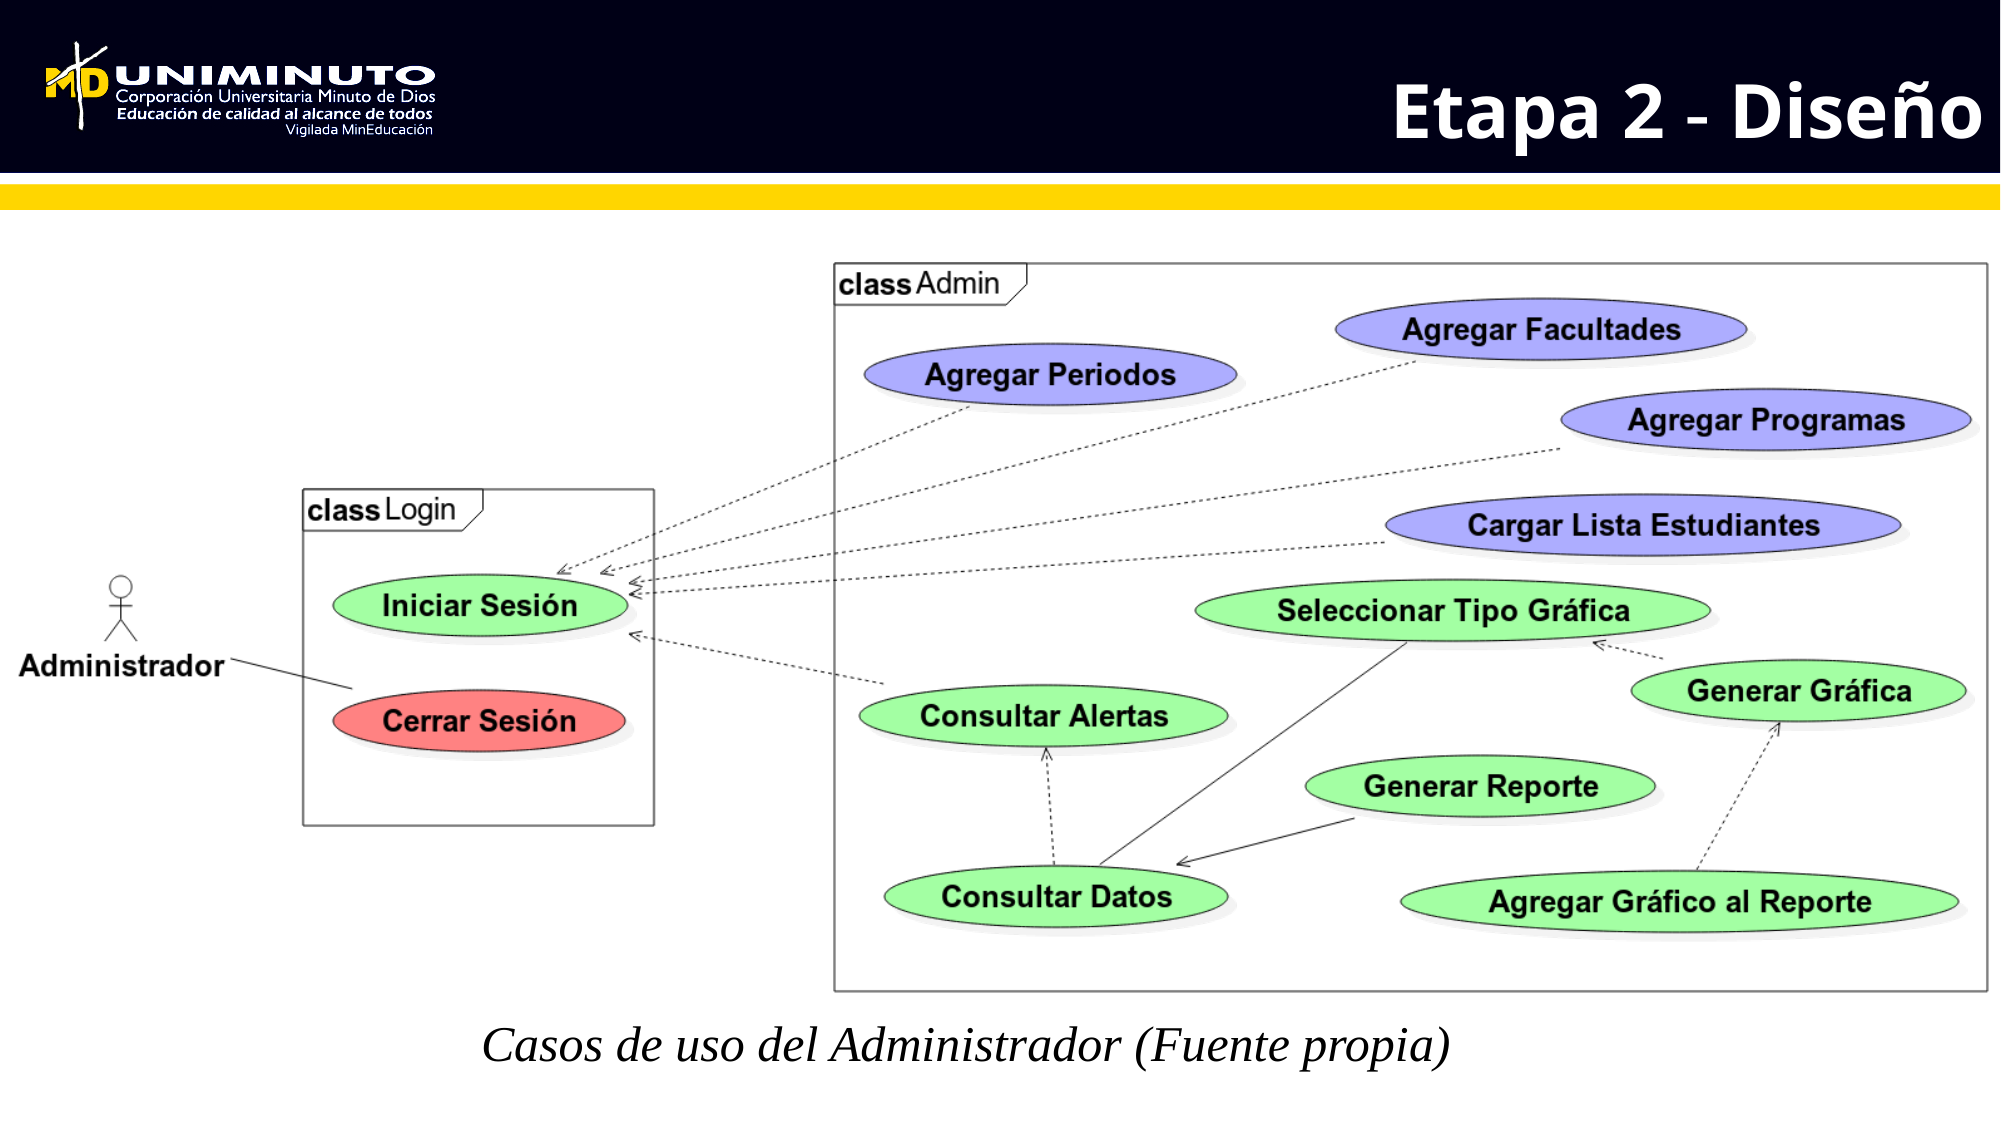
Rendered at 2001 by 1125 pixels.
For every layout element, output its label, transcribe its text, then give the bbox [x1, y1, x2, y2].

text_box Etapa 2 - Diseño [853, 0, 2000, 218]
text_box Casos de uso del Administrador (Fuente propia) [466, 1015, 1467, 1079]
picture [0, 0, 2001, 1125]
